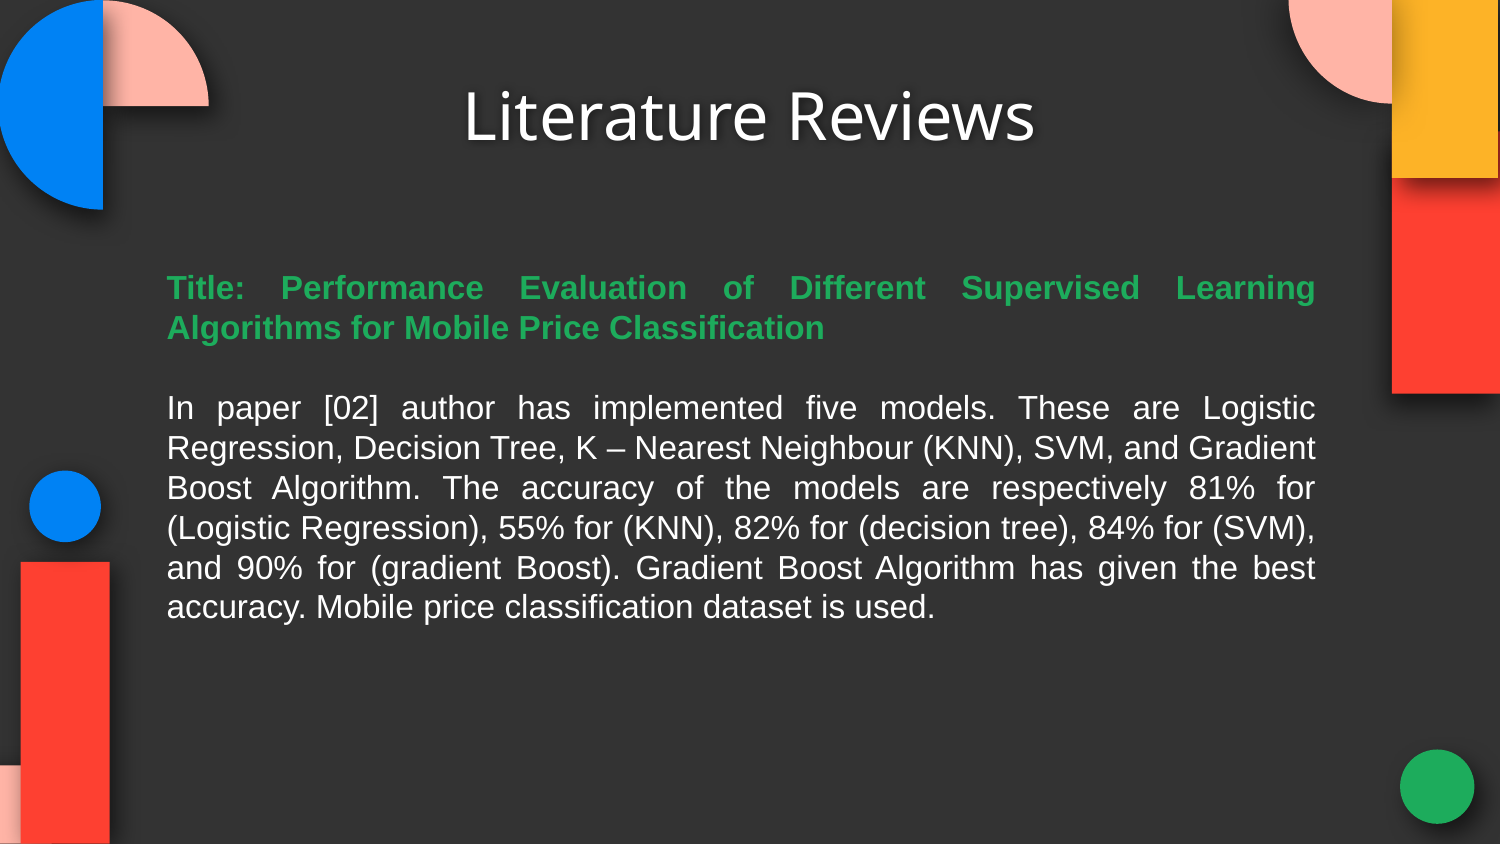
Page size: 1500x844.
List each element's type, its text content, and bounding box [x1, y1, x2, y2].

list Title: Performance Evaluation of Different Supervised Learning Algorithms for Mobile Price Classification In paper [02] author has implemented five models. These are Logistic Regression, Decision Tree, K – Nearest Neighbour (KNN), SVM, and Gradient Boost Algorithm. The accuracy of the models are respectively 81% for (Logistic Regression), 55% for (KNN), 82% for (decision tree), 84% for (SVM), and 90% for (gradient Boost). Gradient Boost Algorithm has given the best accuracy. Mobile price classification dataset is used. [151, 251, 1333, 688]
title Literature Reviews [118, 66, 1382, 161]
